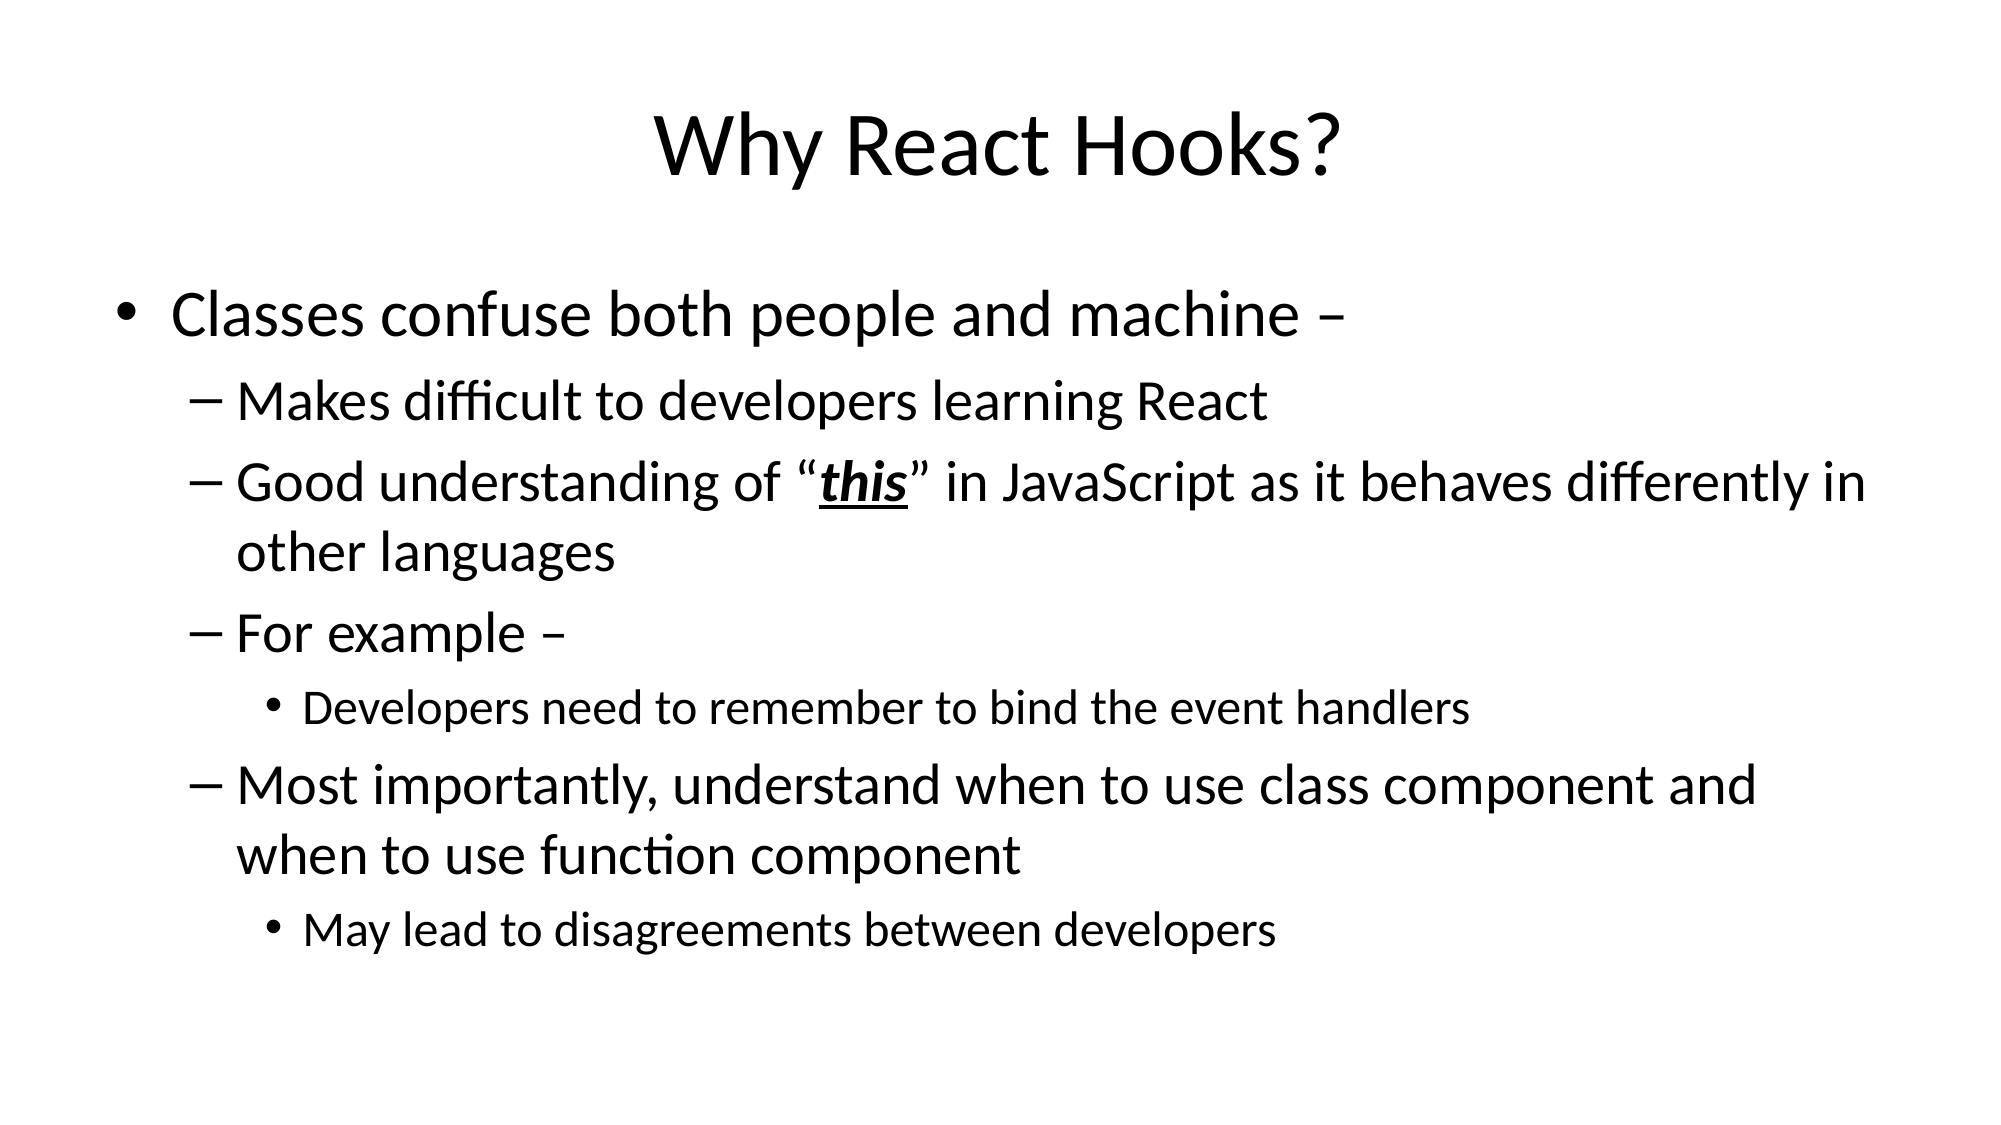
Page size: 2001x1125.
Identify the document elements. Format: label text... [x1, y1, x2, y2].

list Classes confuse both people and machine – Makes difficult to developers learning React Good understanding of “this” in JavaScript as it behaves differently in other languages For example – Developers need to remember to bind the event handlers Most importantly, understand when to use class component and when to use function component May lead to disagreements between developers [99, 262, 1900, 1005]
title Why React Hooks? [99, 45, 1900, 233]
